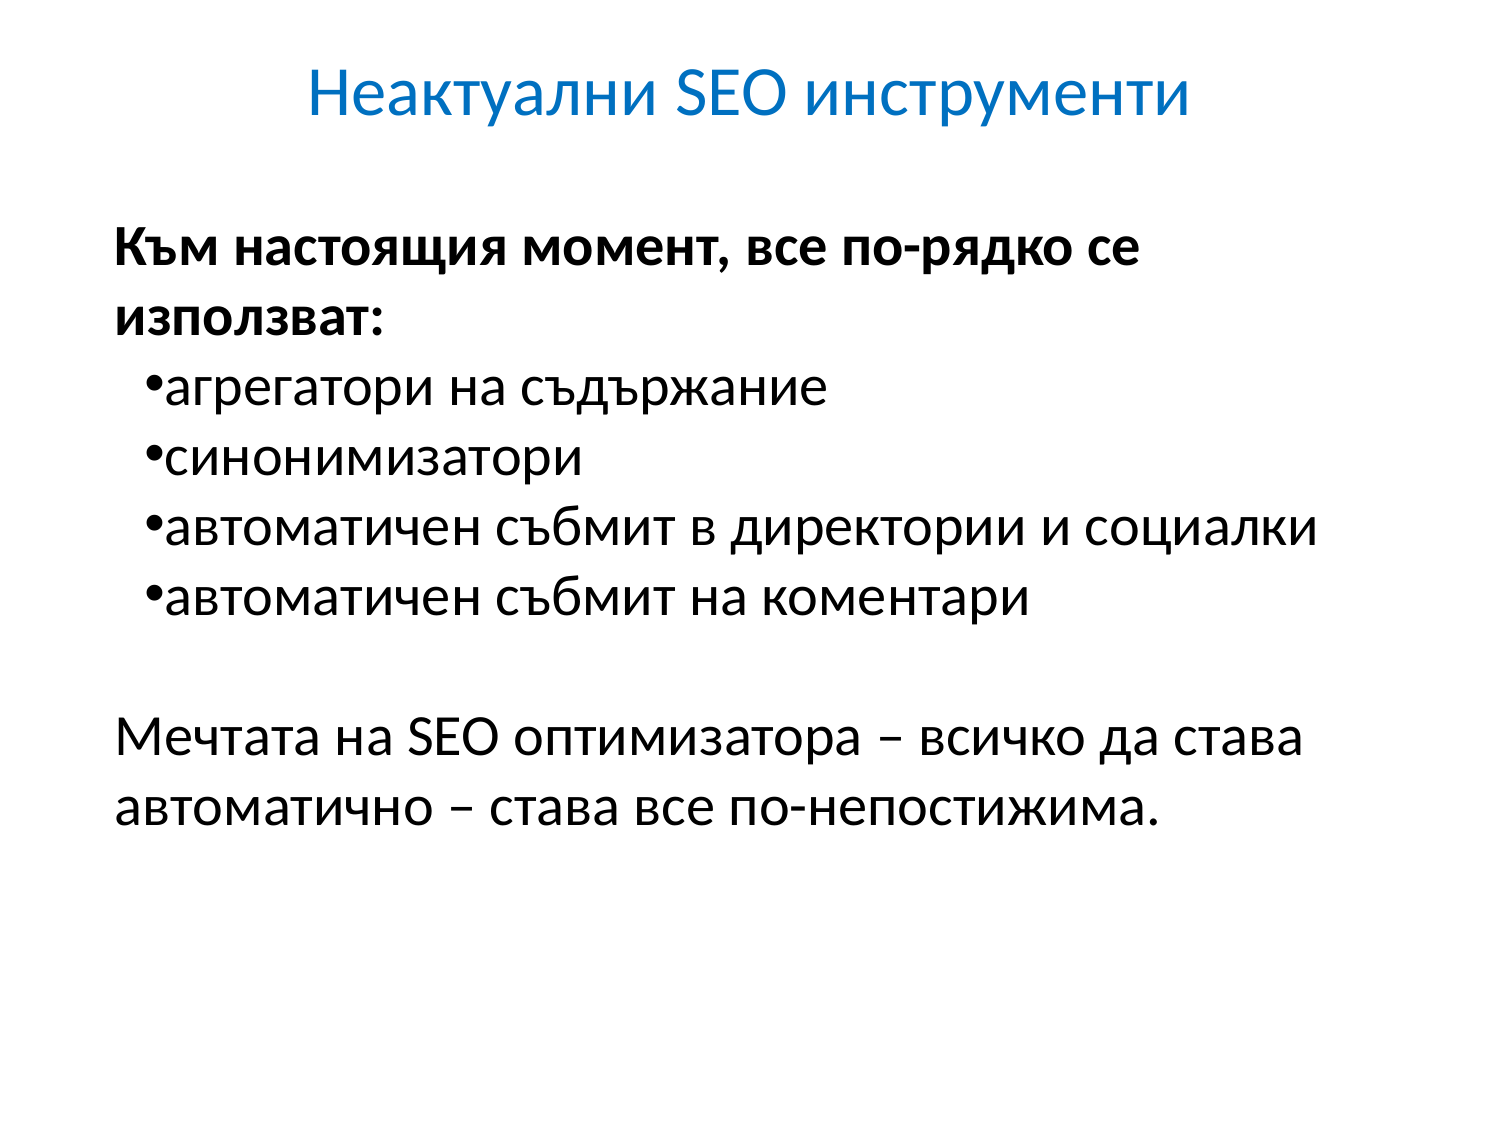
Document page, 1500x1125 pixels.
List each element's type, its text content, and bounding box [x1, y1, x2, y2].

text_box Към настоящия момент, все по-рядко се използват: агрегатори на съдържание синонимизатори автоматичен събмит в директории и социалки автоматичен събмит на коментари Мечтата на SEO оптимизатора – всичко да става автоматично – става все по-непостижима. [99, 200, 1400, 890]
text_box Неактуални SEO инструменти [112, 37, 1388, 138]
